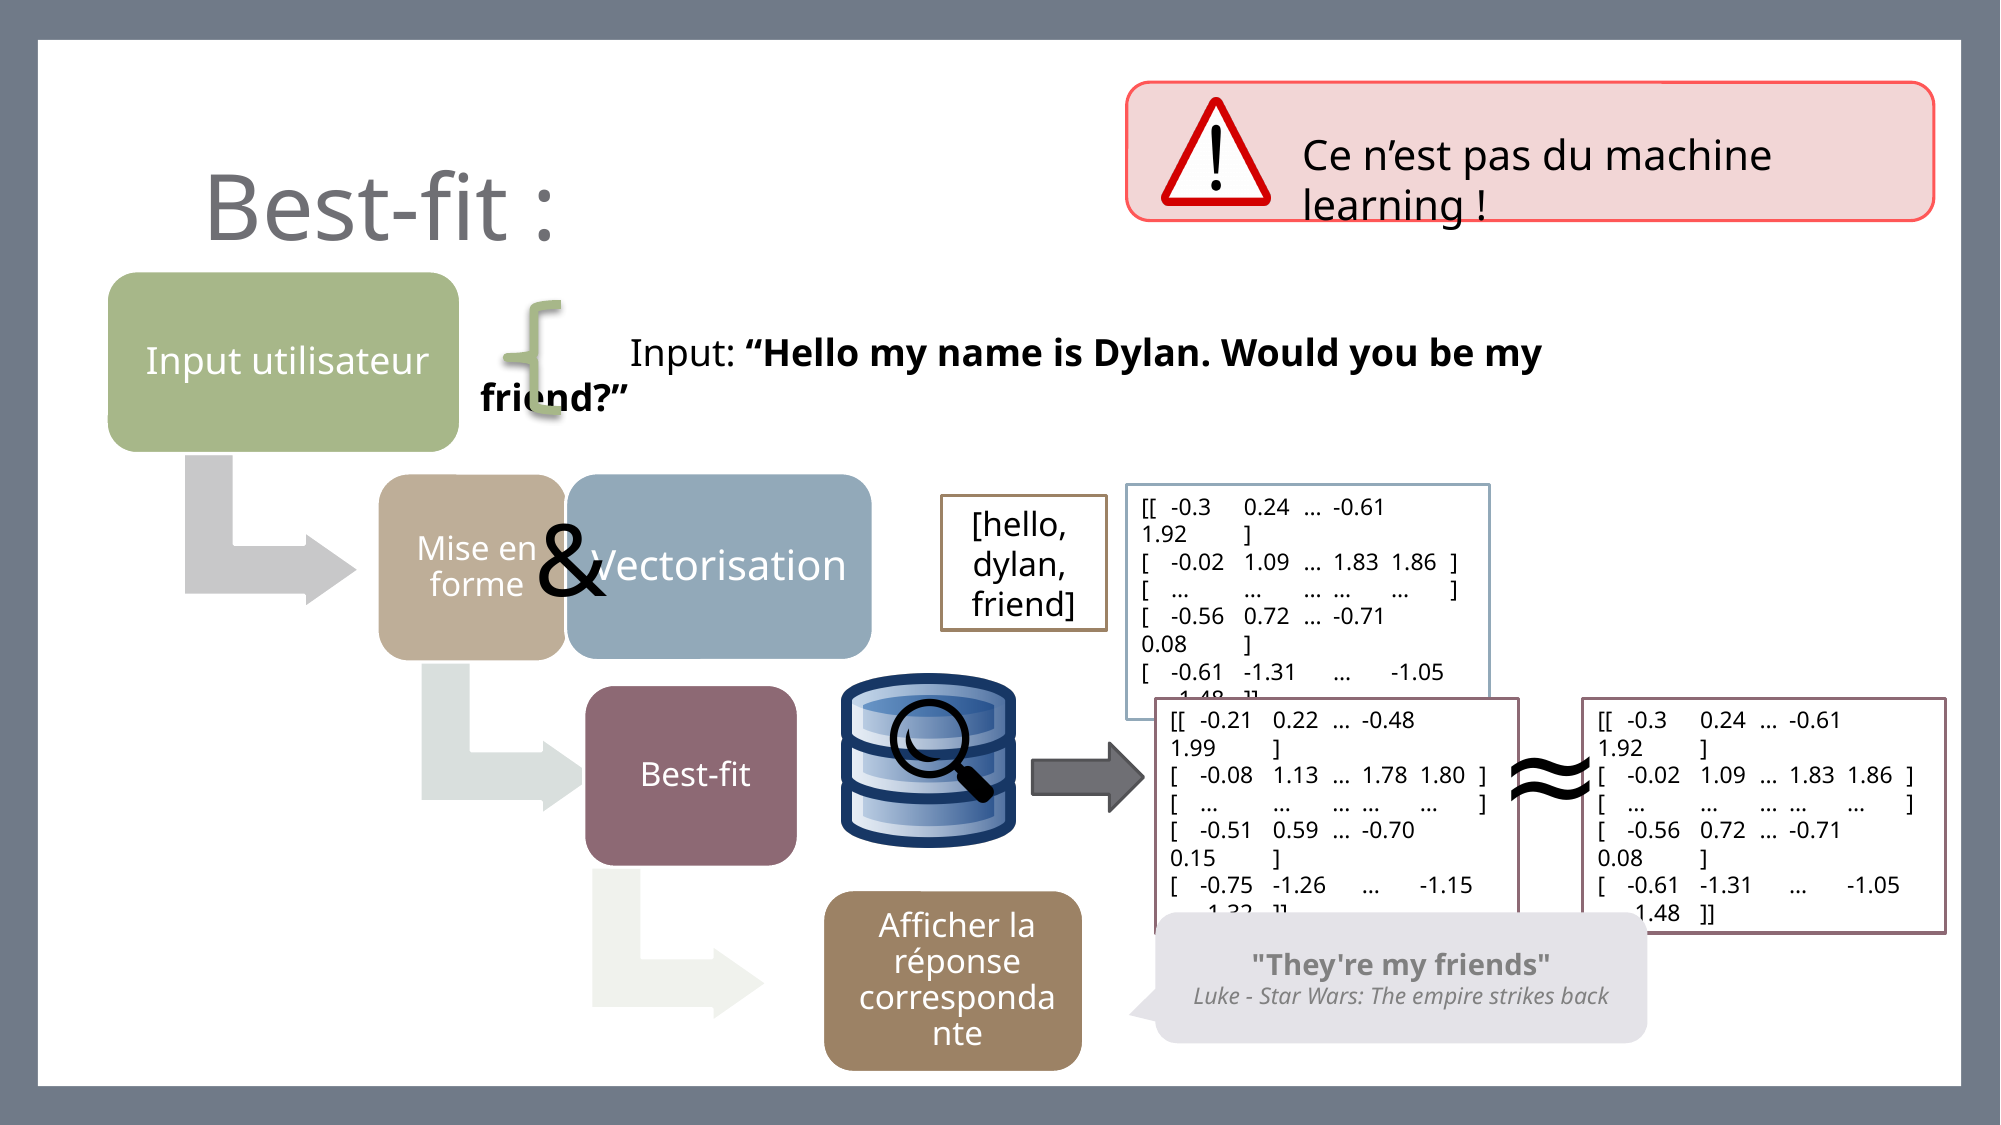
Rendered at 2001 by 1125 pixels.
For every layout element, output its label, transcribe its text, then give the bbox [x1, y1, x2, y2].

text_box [1032, 685, 1946, 853]
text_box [464, 304, 1647, 411]
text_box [1126, 81, 1935, 221]
title Best-fit : [187, 99, 1808, 323]
text_box [hello, dylan, friend] [1088, 494, 1108, 632]
text_box [[ -0.3 0.24 … -0.61 1.92 ] [ -0.02 1.09 … 1.83 1.86 ] [ … … … … … ] [ -0.56 0.72 … -0.71 0.08 ] [ -0.61 -1.31 … -1.05 -1.48 ]] [1125, 483, 1491, 684]
picture [841, 673, 1017, 849]
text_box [522, 472, 874, 661]
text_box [105, 269, 1084, 1074]
text_box "They're my friends" Luke - Star Wars: The empire strikes back [1127, 910, 1650, 1045]
